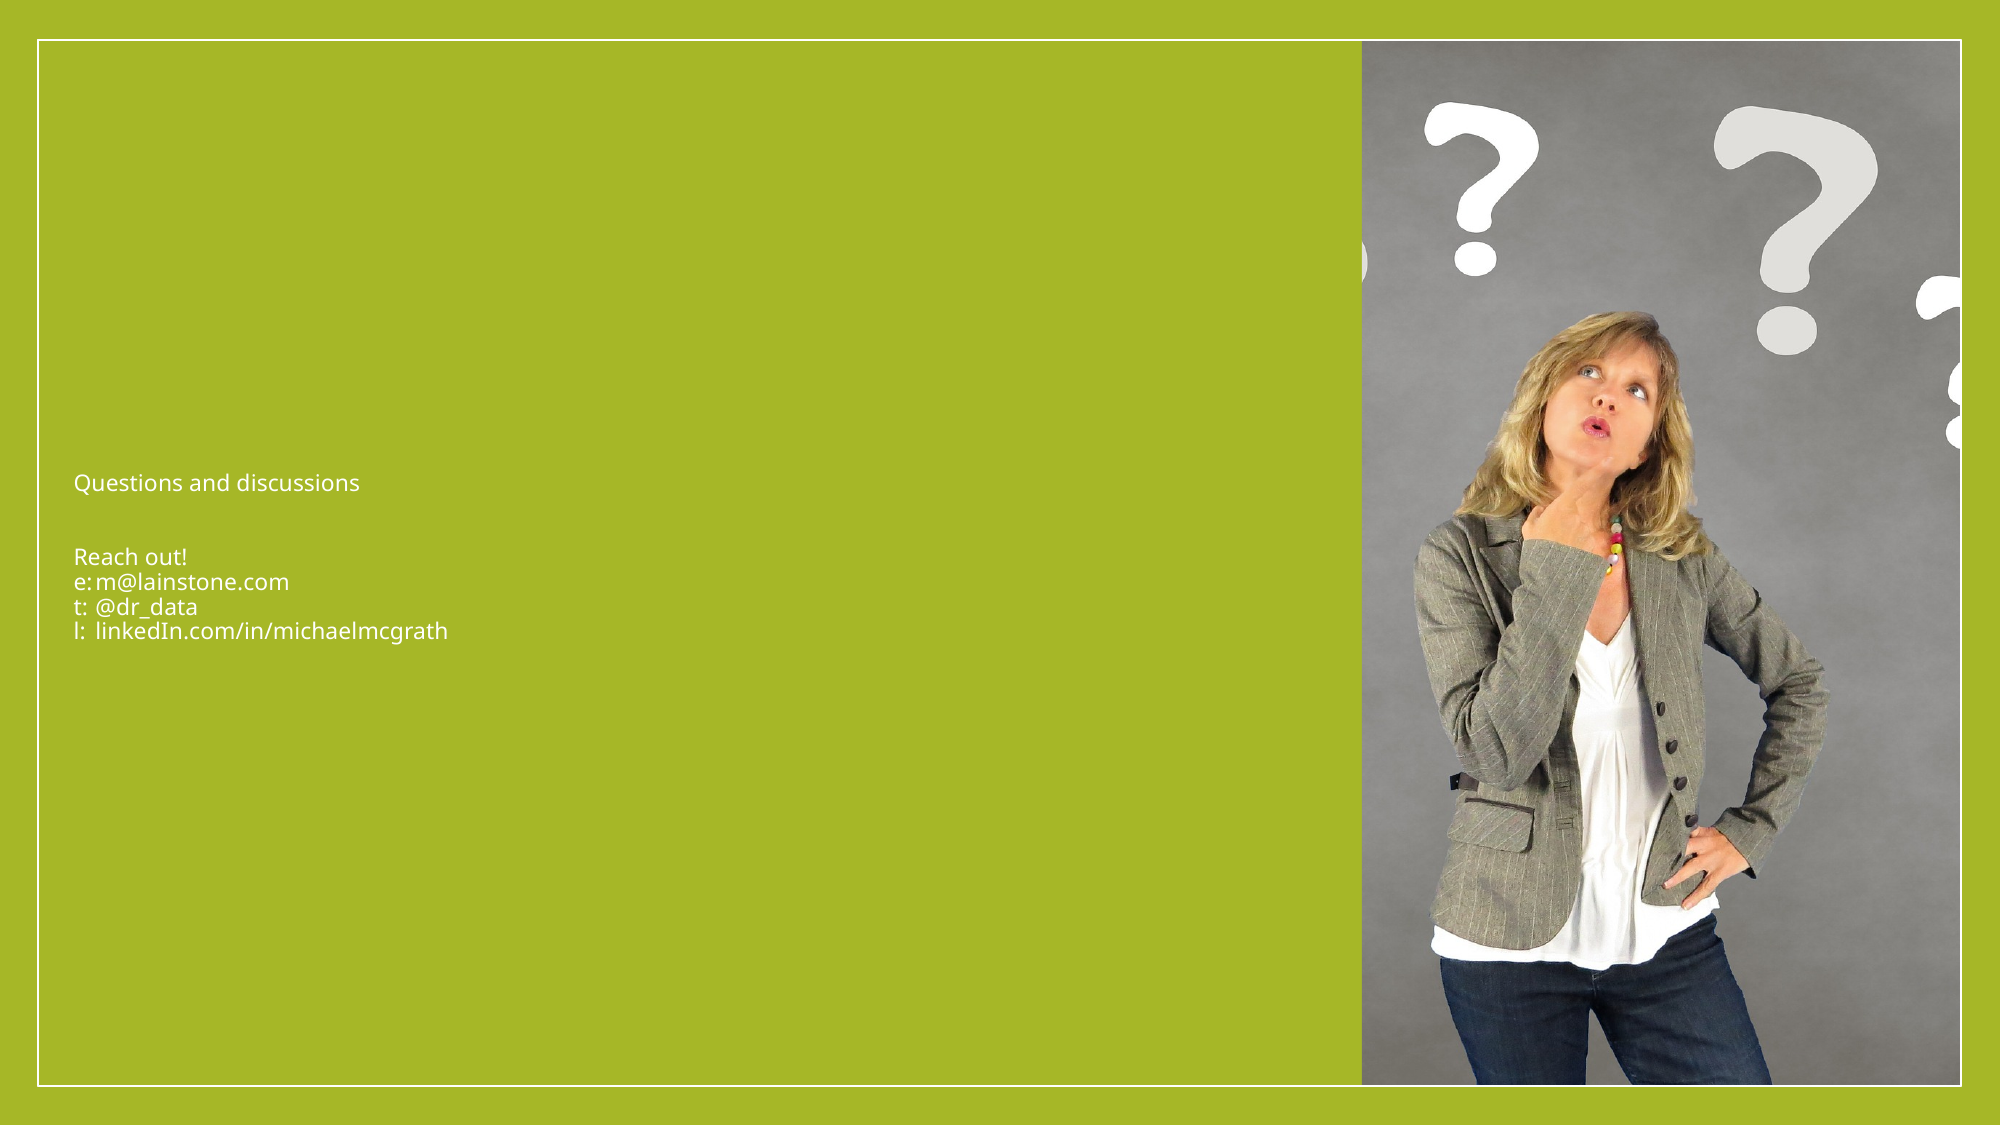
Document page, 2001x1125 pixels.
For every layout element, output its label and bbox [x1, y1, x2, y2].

text_box [36, 38, 1360, 1088]
list [1361, 39, 1961, 1087]
